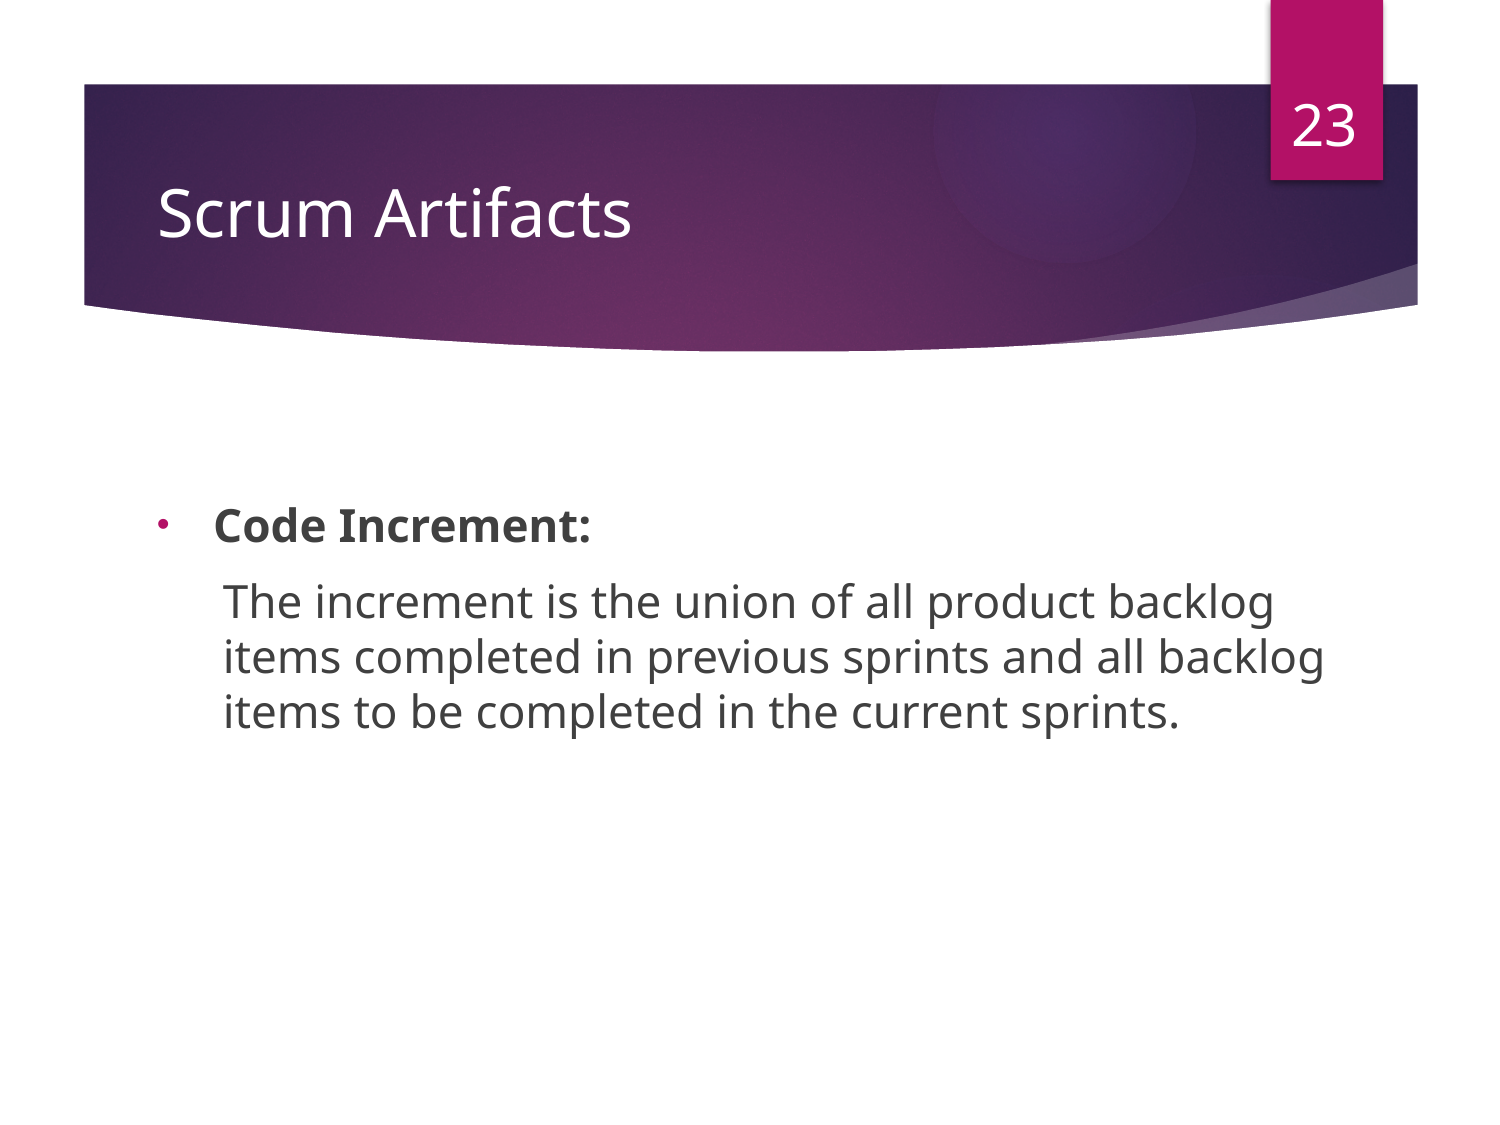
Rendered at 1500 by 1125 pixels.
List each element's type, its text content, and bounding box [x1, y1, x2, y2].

list Code Increment: The increment is the union of all product backlog items completed in previous sprints and all backlog items to be completed in the current sprints. [141, 408, 1413, 988]
title Scrum Artifacts [142, 152, 1183, 269]
slide_number 23 [1259, 48, 1390, 175]
